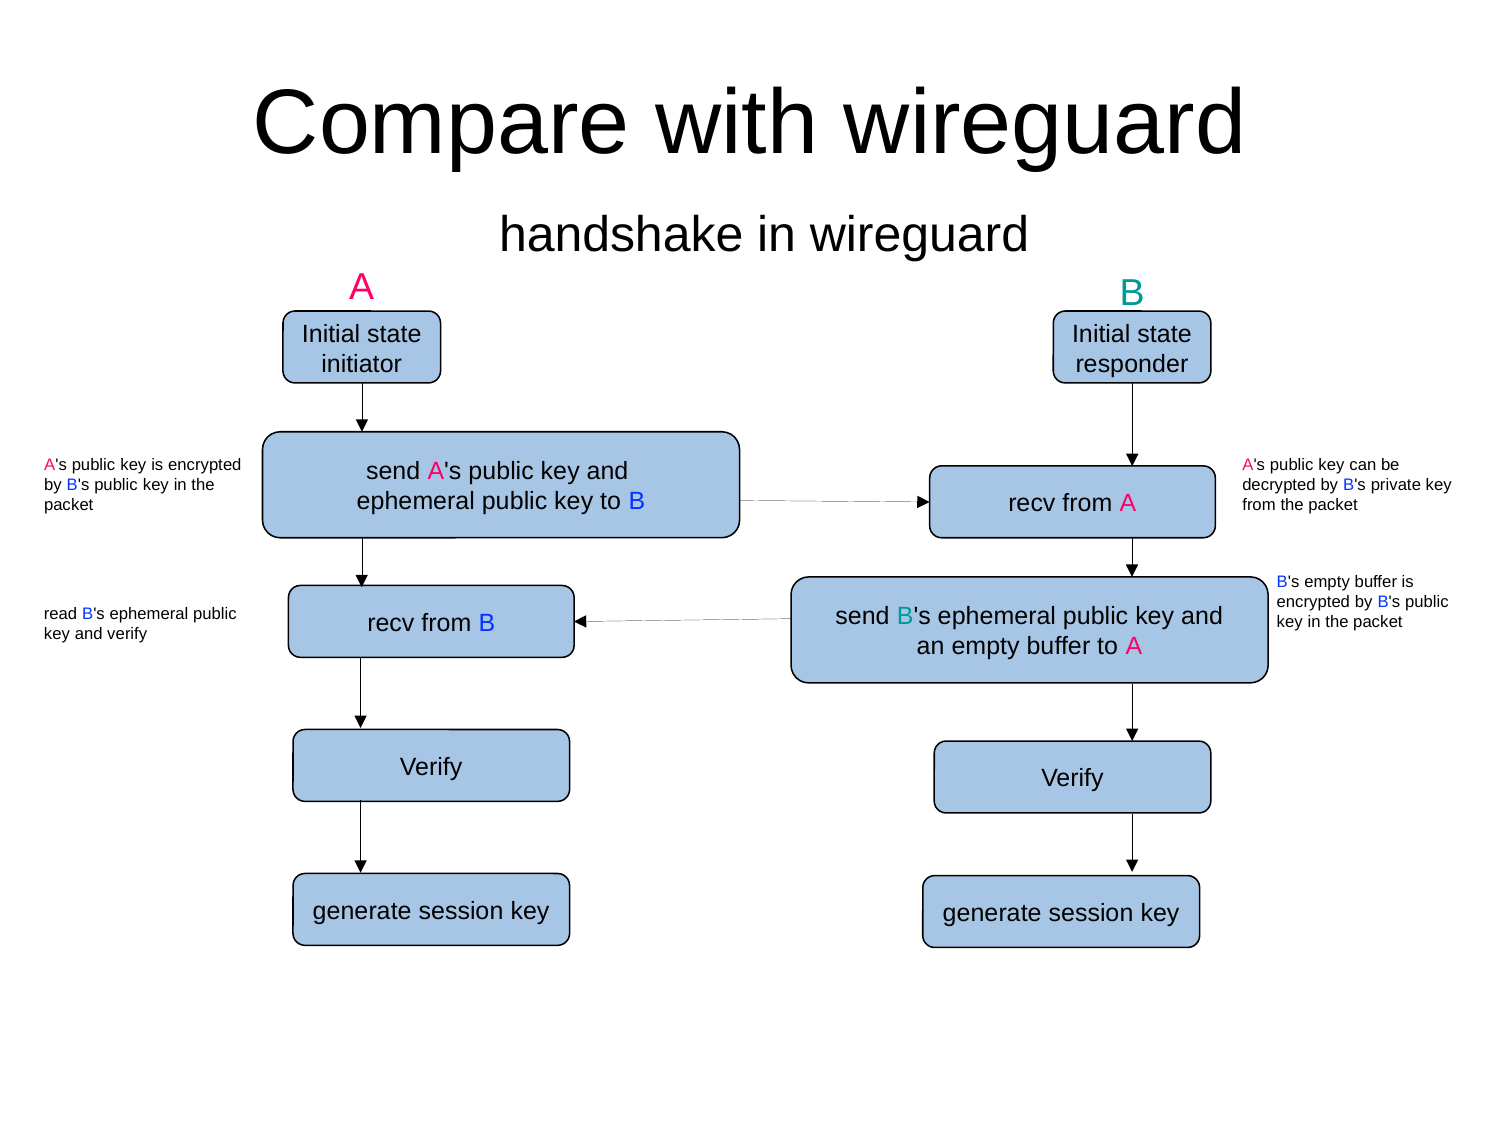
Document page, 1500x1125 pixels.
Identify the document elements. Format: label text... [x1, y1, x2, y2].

text_box A [341, 254, 382, 310]
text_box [1053, 310, 1212, 384]
text_box [1125, 538, 1139, 576]
text_box [355, 384, 369, 431]
text_box B's empty buffer is encrypted by B's public key in the packet [1269, 563, 1484, 639]
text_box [288, 585, 575, 658]
text_box A's public key can be decrypted by B's private key from the packet [1234, 446, 1461, 522]
text_box [355, 538, 368, 585]
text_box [282, 310, 441, 384]
text_box [740, 495, 929, 509]
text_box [929, 465, 1216, 538]
text_box A's public key is encrypted by B's public key in the packet [36, 446, 262, 522]
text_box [292, 873, 570, 946]
text_box [575, 615, 790, 628]
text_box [933, 740, 1212, 814]
text_box handshake in wireguard [101, 152, 1452, 277]
text_box [354, 802, 367, 873]
text_box [1125, 684, 1139, 740]
title Compare with wireguard [74, 44, 1426, 191]
text_box read B's ephemeral public key and verify [36, 595, 263, 651]
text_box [790, 576, 1269, 684]
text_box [262, 431, 740, 538]
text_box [292, 729, 570, 802]
text_box [1126, 384, 1139, 465]
text_box [354, 658, 367, 728]
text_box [922, 875, 1200, 948]
text_box [1125, 814, 1139, 872]
text_box B [1112, 260, 1153, 310]
